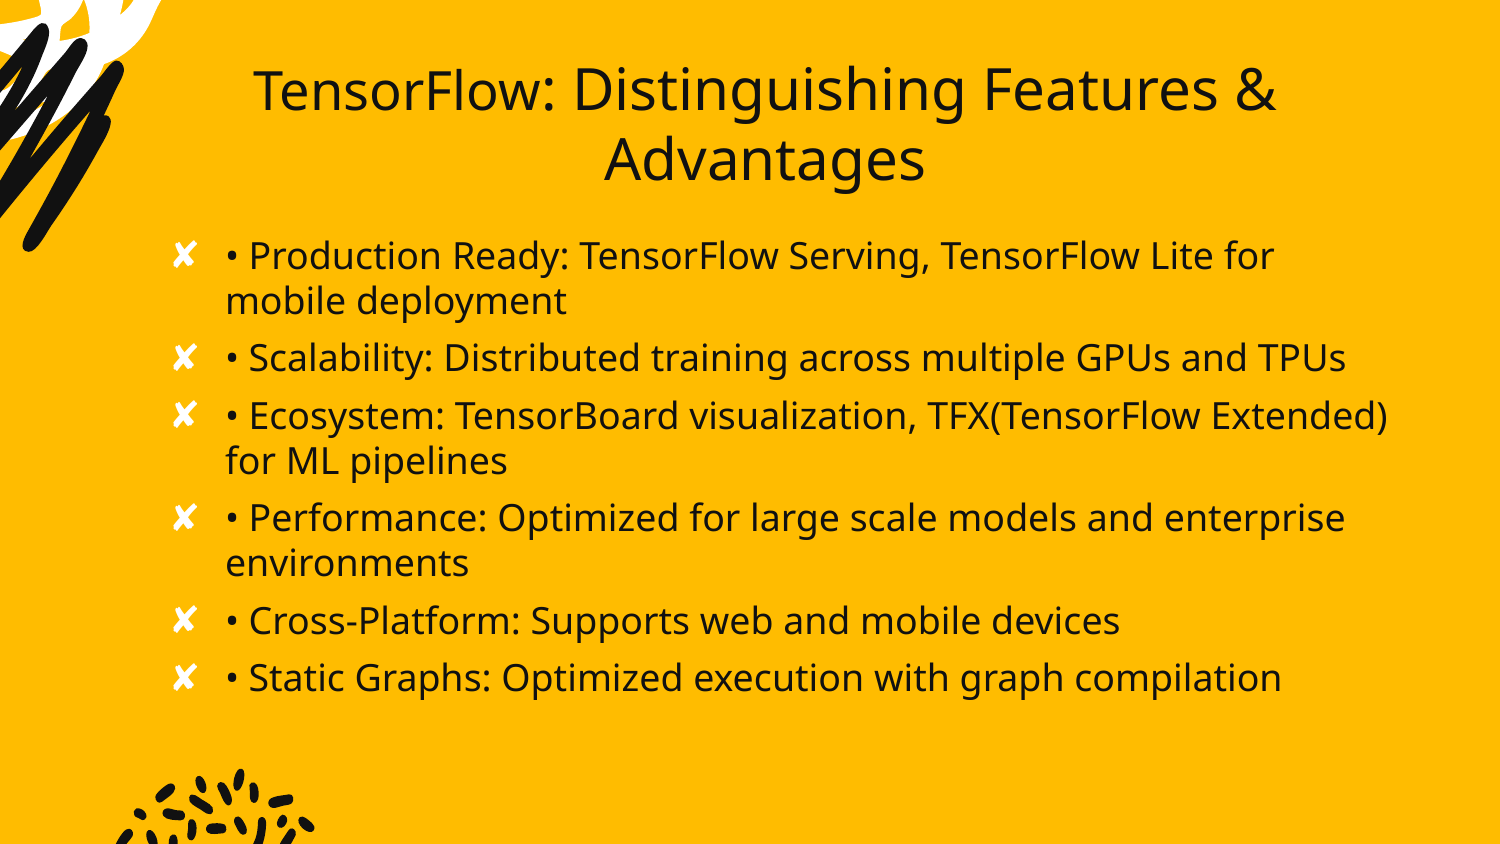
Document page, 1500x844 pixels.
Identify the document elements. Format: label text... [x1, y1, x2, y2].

list • Production Ready: TensorFlow Serving, TensorFlow Lite for mobile deployment • Scalability: Distributed training across multiple GPUs and TPUs • Ecosystem: TensorBoard visualization, TFX(TensorFlow Extended) for ML pipelines • Performance: Optimized for large scale models and enterprise environments • Cross-Platform: Supports web and mobile devices • Static Graphs: Optimized execution with graph compilation [150, 231, 1395, 764]
title TensorFlow: Distinguishing Features & Advantages [171, 49, 1360, 193]
